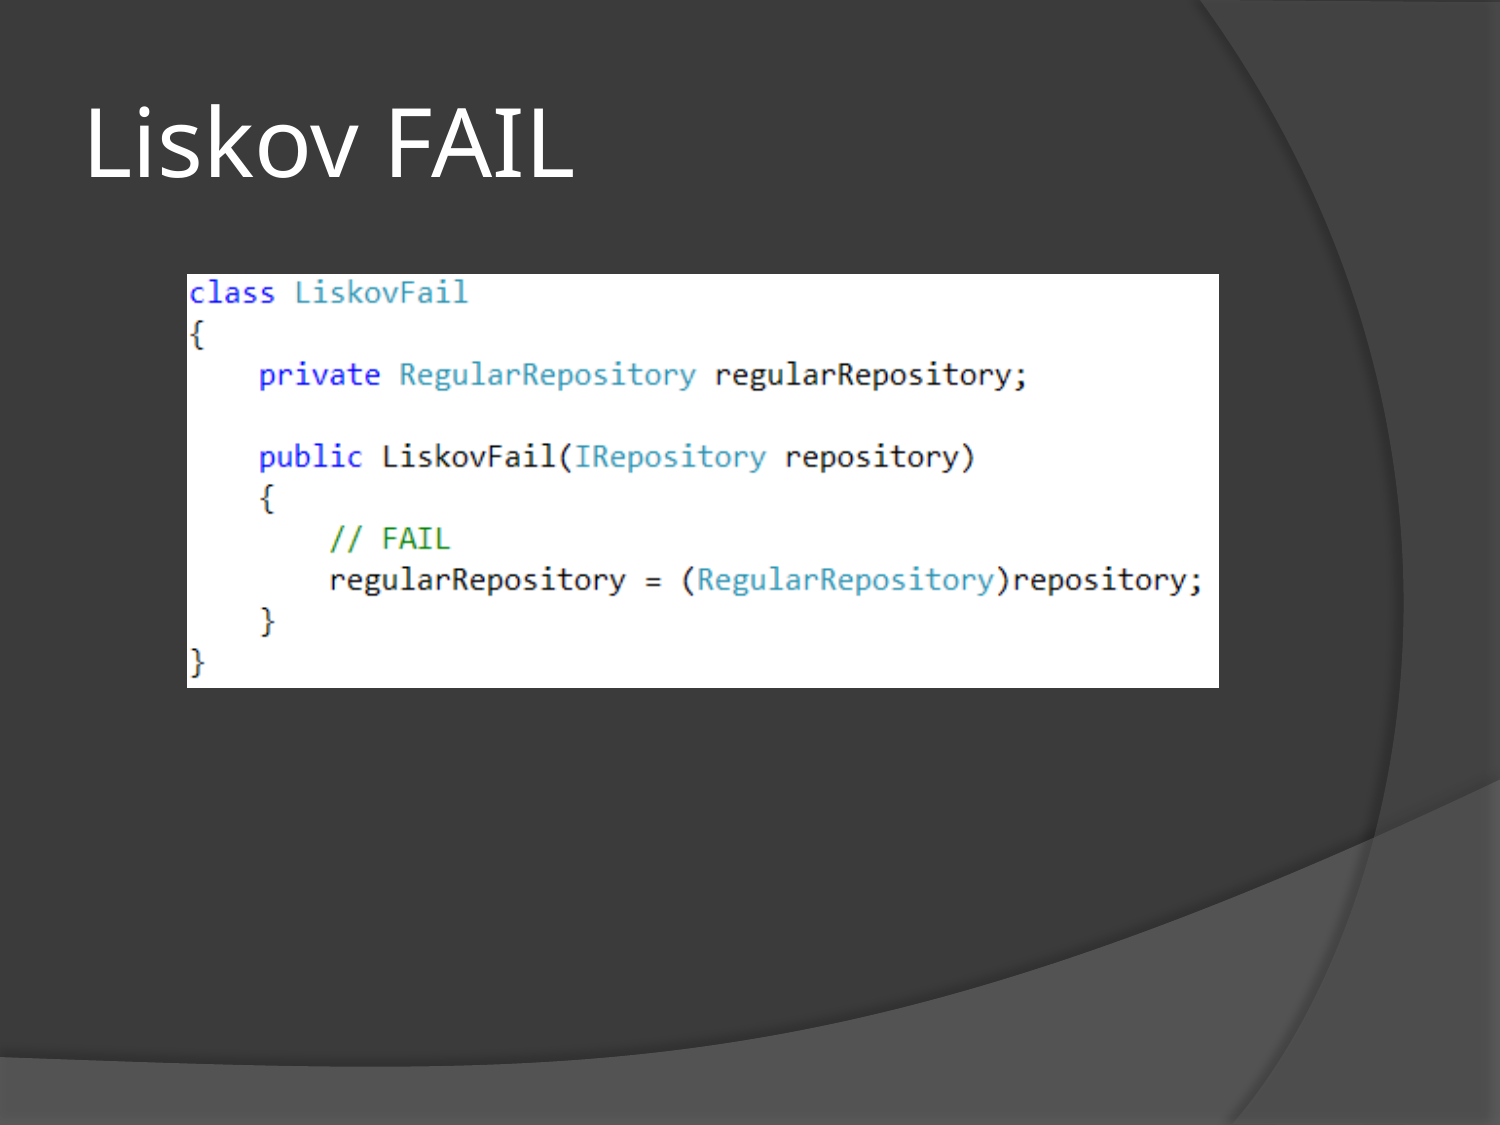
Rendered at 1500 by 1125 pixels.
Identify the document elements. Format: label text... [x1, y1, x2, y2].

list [187, 274, 1219, 688]
title Liskov FAIL [75, 45, 1300, 233]
